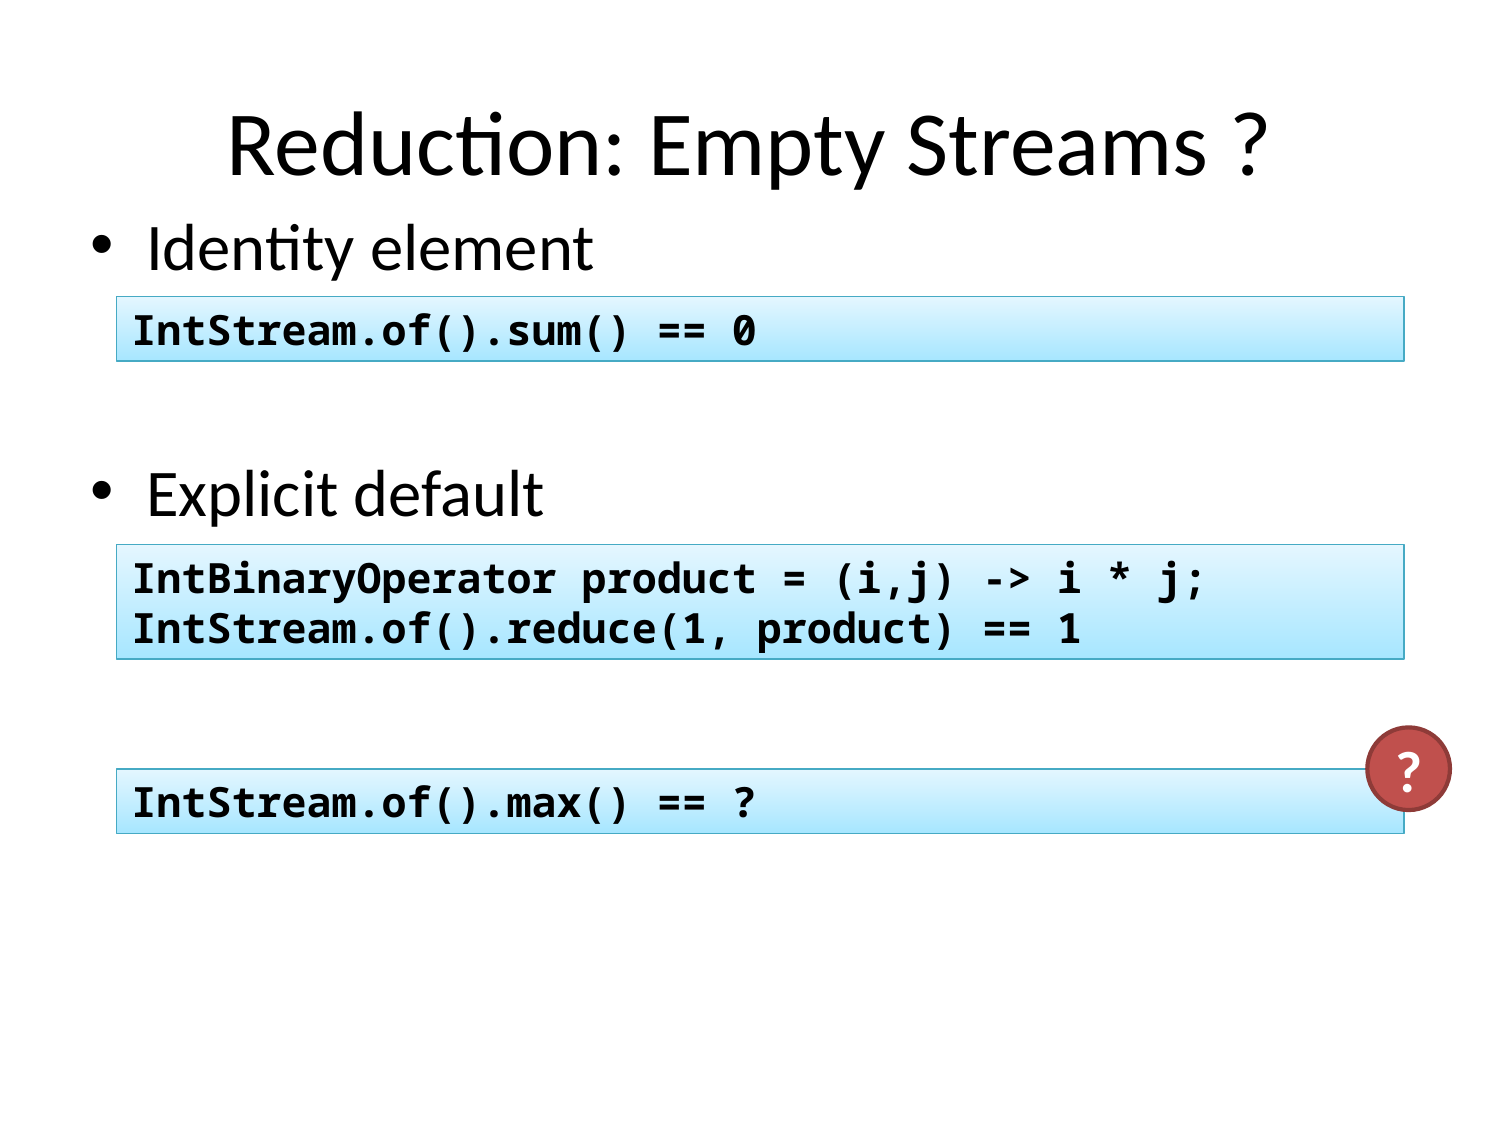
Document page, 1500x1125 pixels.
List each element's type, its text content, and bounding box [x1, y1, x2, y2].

title Reduction: Empty Streams ? [75, 45, 1425, 196]
text_box ? [1365, 725, 1453, 813]
text_box Identity element Explicit default [74, 196, 1425, 1083]
text_box IntStream.of().max() == ? [116, 768, 1405, 834]
text_box IntStream.of().sum() == 0 [116, 296, 1405, 362]
text_box IntBinaryOperator product = (i,j) -> i * j; IntStream.of().reduce(1, product) == 1 [116, 544, 1405, 660]
